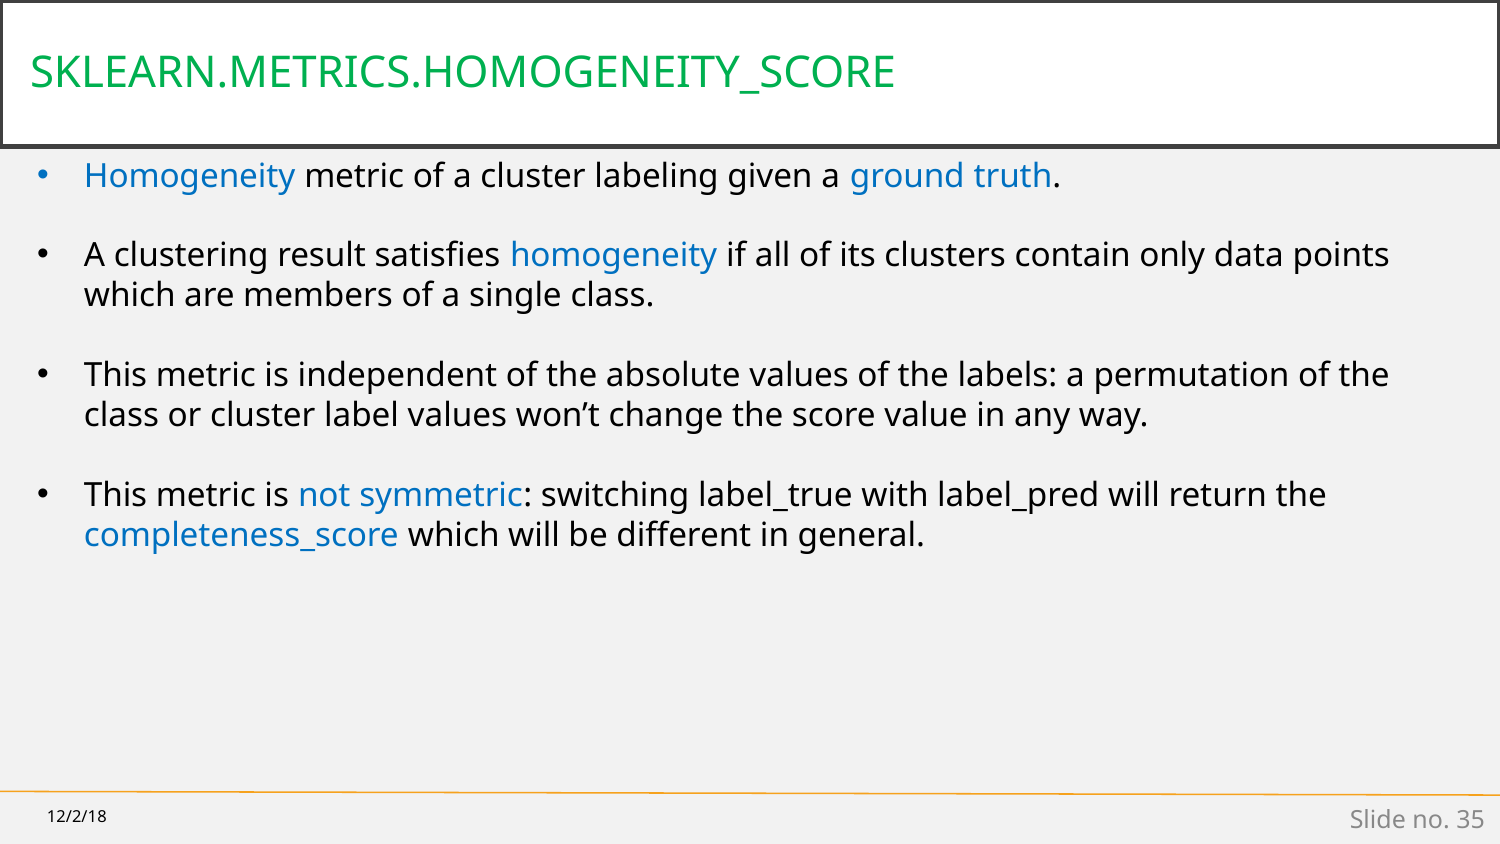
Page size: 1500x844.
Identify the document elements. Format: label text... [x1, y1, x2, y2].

title SKLEARN.METRICS.HOMOGENEITY_SCORE [0, 0, 1500, 149]
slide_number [0, 796, 122, 837]
slide_number Slide no. ‹#› [1162, 797, 1500, 843]
text_box Homogeneity metric of a cluster labeling given a ground truth. A clustering result satisfies homogeneity if all of its clusters contain only data points which are members of a single class. This metric is independent of the absolute values of the labels: a permutation of the class or cluster label values won’t change the score value in any way. This metric is not symmetric: switching label_true with label_pred will return the completeness_score which will be different in general. [22, 146, 1485, 561]
